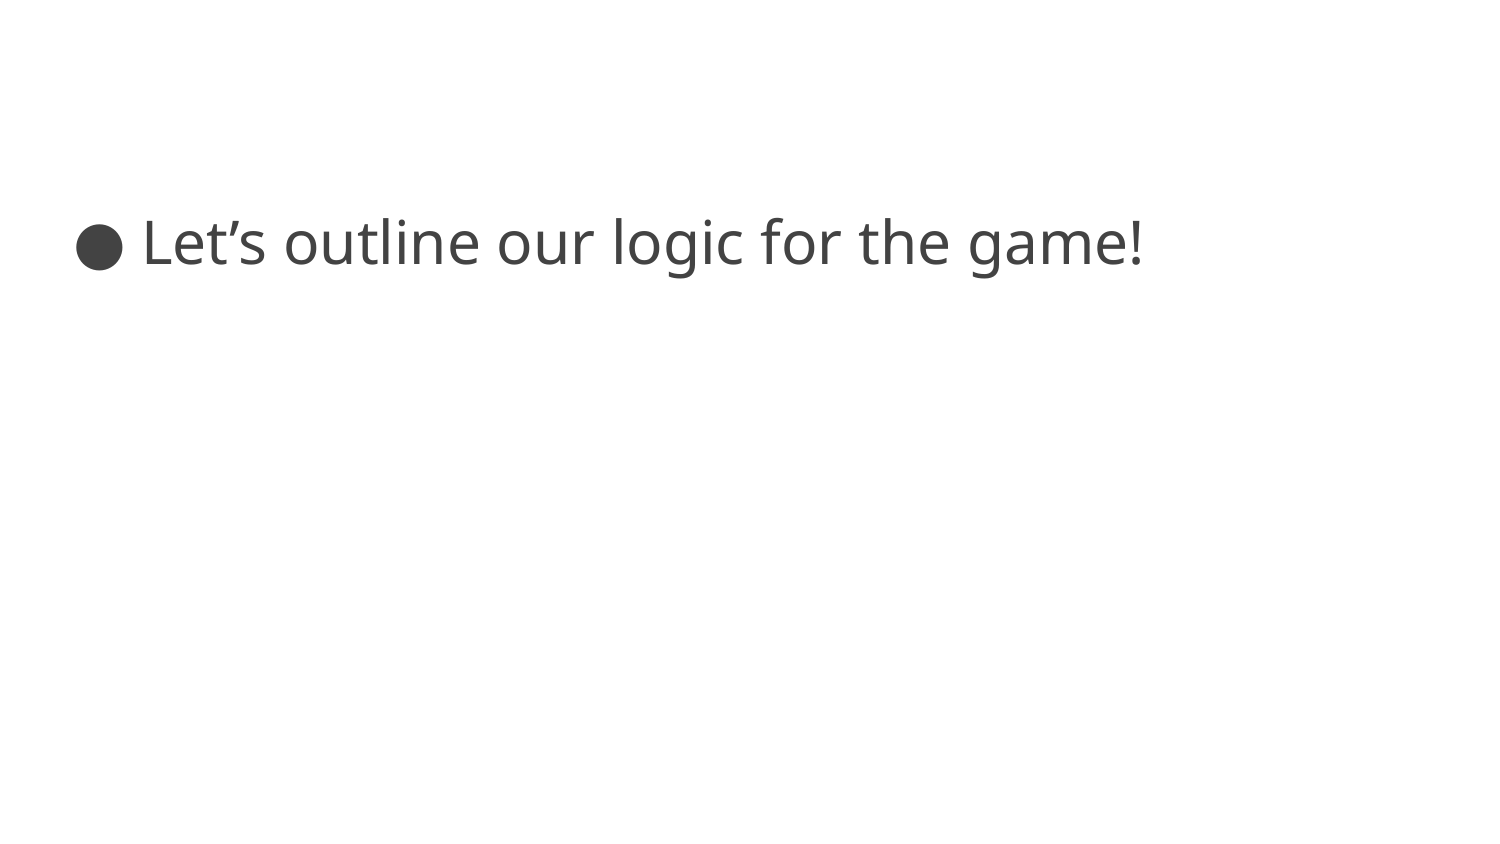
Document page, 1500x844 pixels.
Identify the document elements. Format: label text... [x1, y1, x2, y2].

list Let’s outline our logic for the game! [51, 189, 1476, 750]
